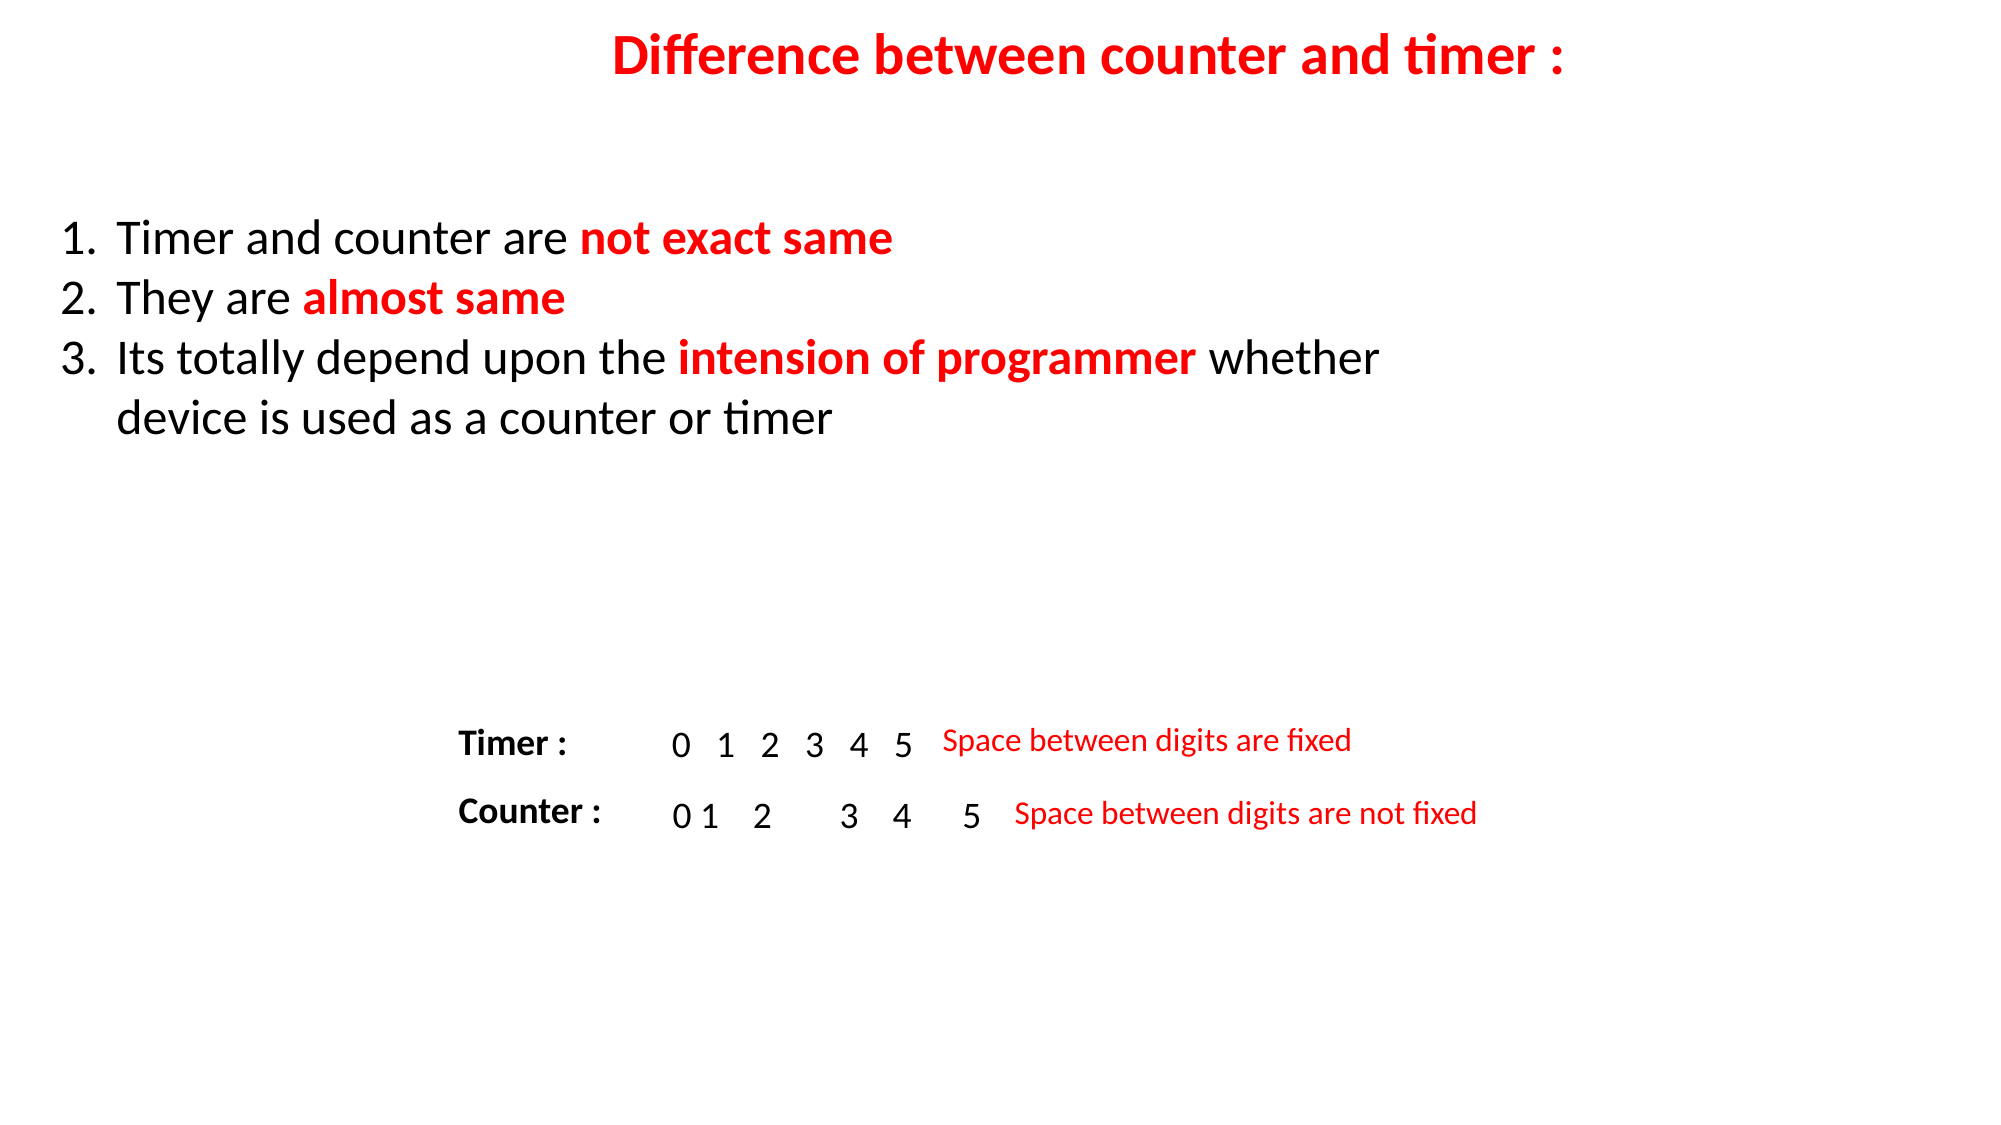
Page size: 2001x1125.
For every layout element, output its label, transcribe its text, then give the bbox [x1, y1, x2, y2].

text_box Difference between counter and timer : [597, 8, 1667, 94]
text_box Timer and counter are not exact same They are almost same Its totally depend upon the intension of programmer whether device is used as a counter or timer [45, 197, 1452, 452]
text_box Space between digits are not fixed [999, 783, 1511, 839]
text_box Space between digits are fixed [927, 710, 1439, 766]
text_box Timer : [443, 710, 592, 771]
text_box 0 1 2 3 4 5 [657, 712, 929, 772]
text_box 0 1 2 3 4 5 [657, 783, 998, 844]
text_box Counter : [443, 778, 626, 839]
